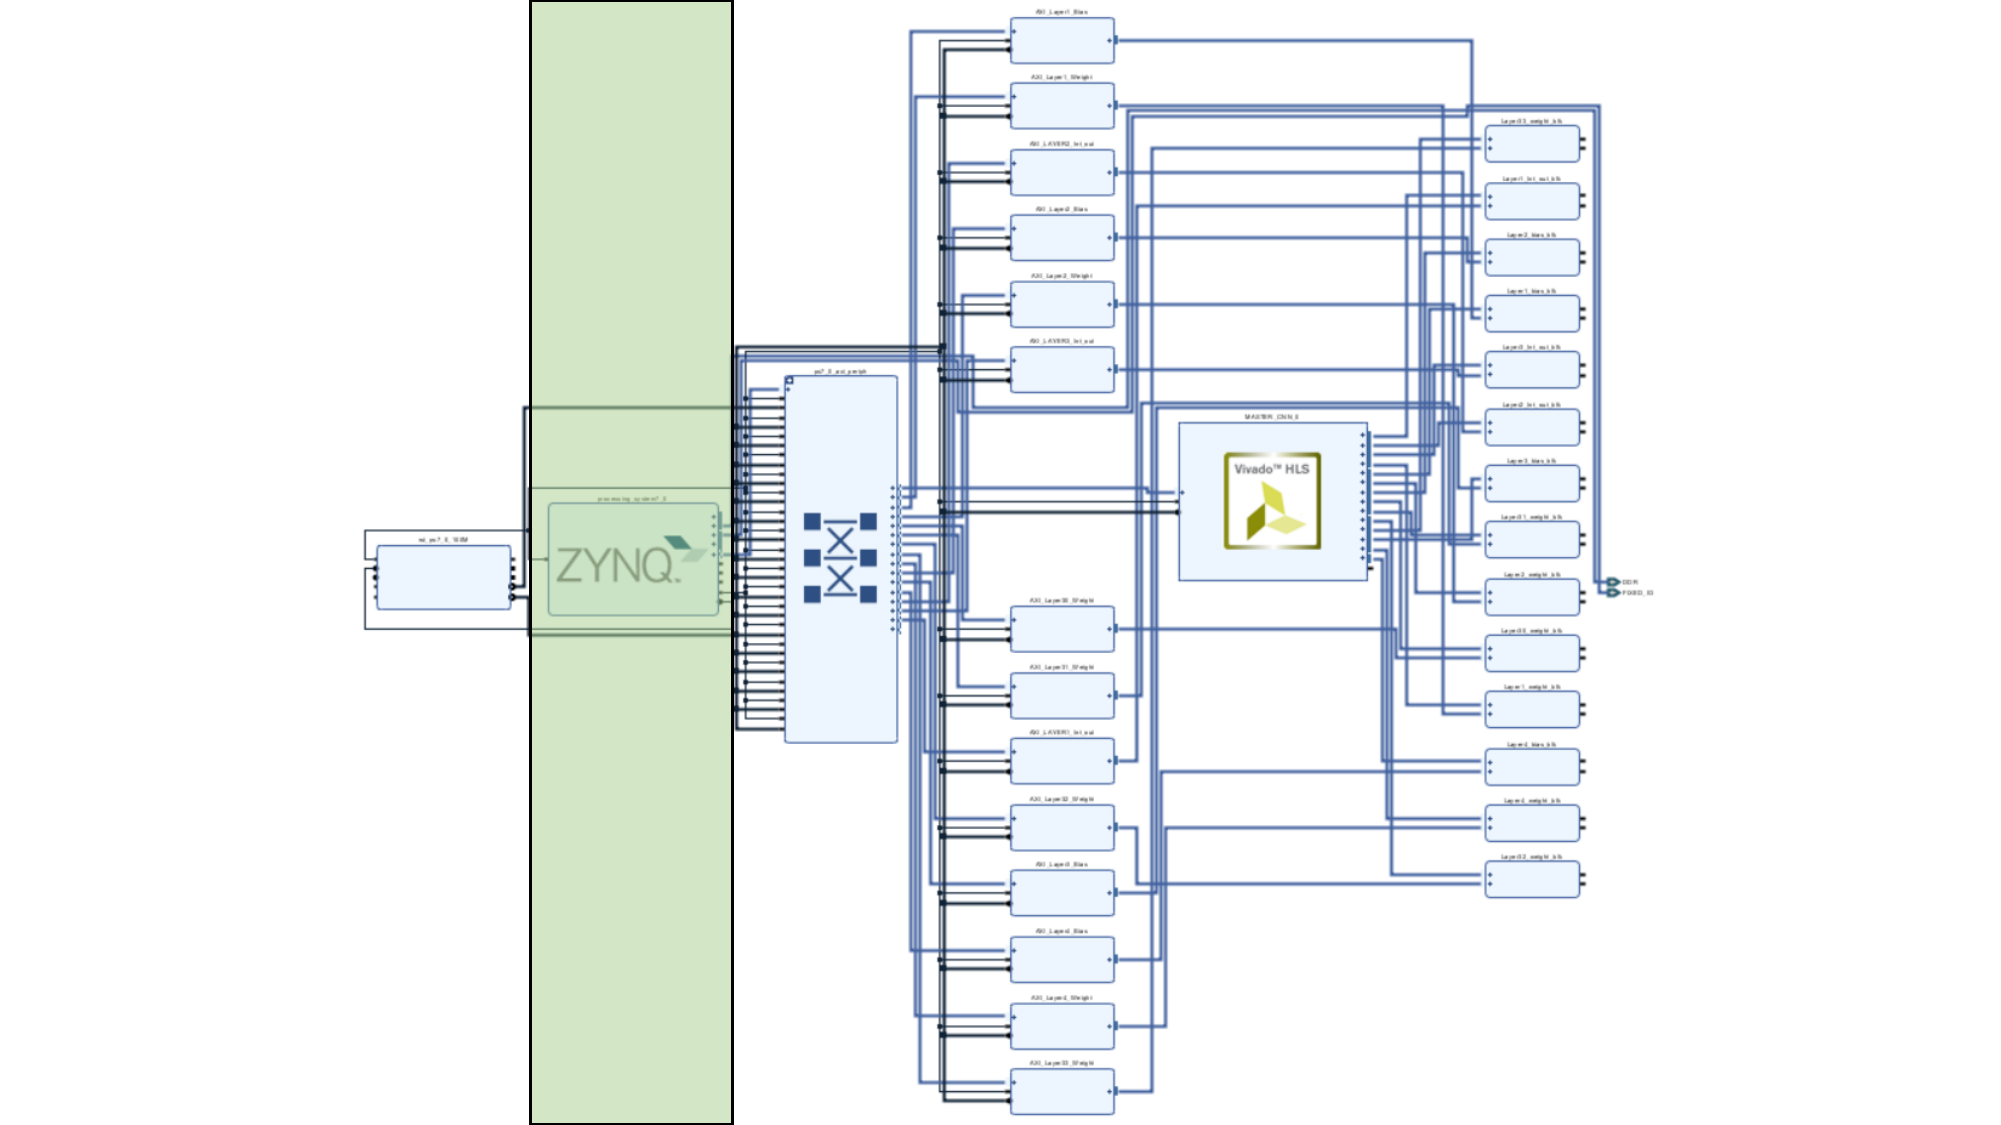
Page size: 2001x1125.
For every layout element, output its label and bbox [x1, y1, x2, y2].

picture [268, 0, 1732, 1125]
